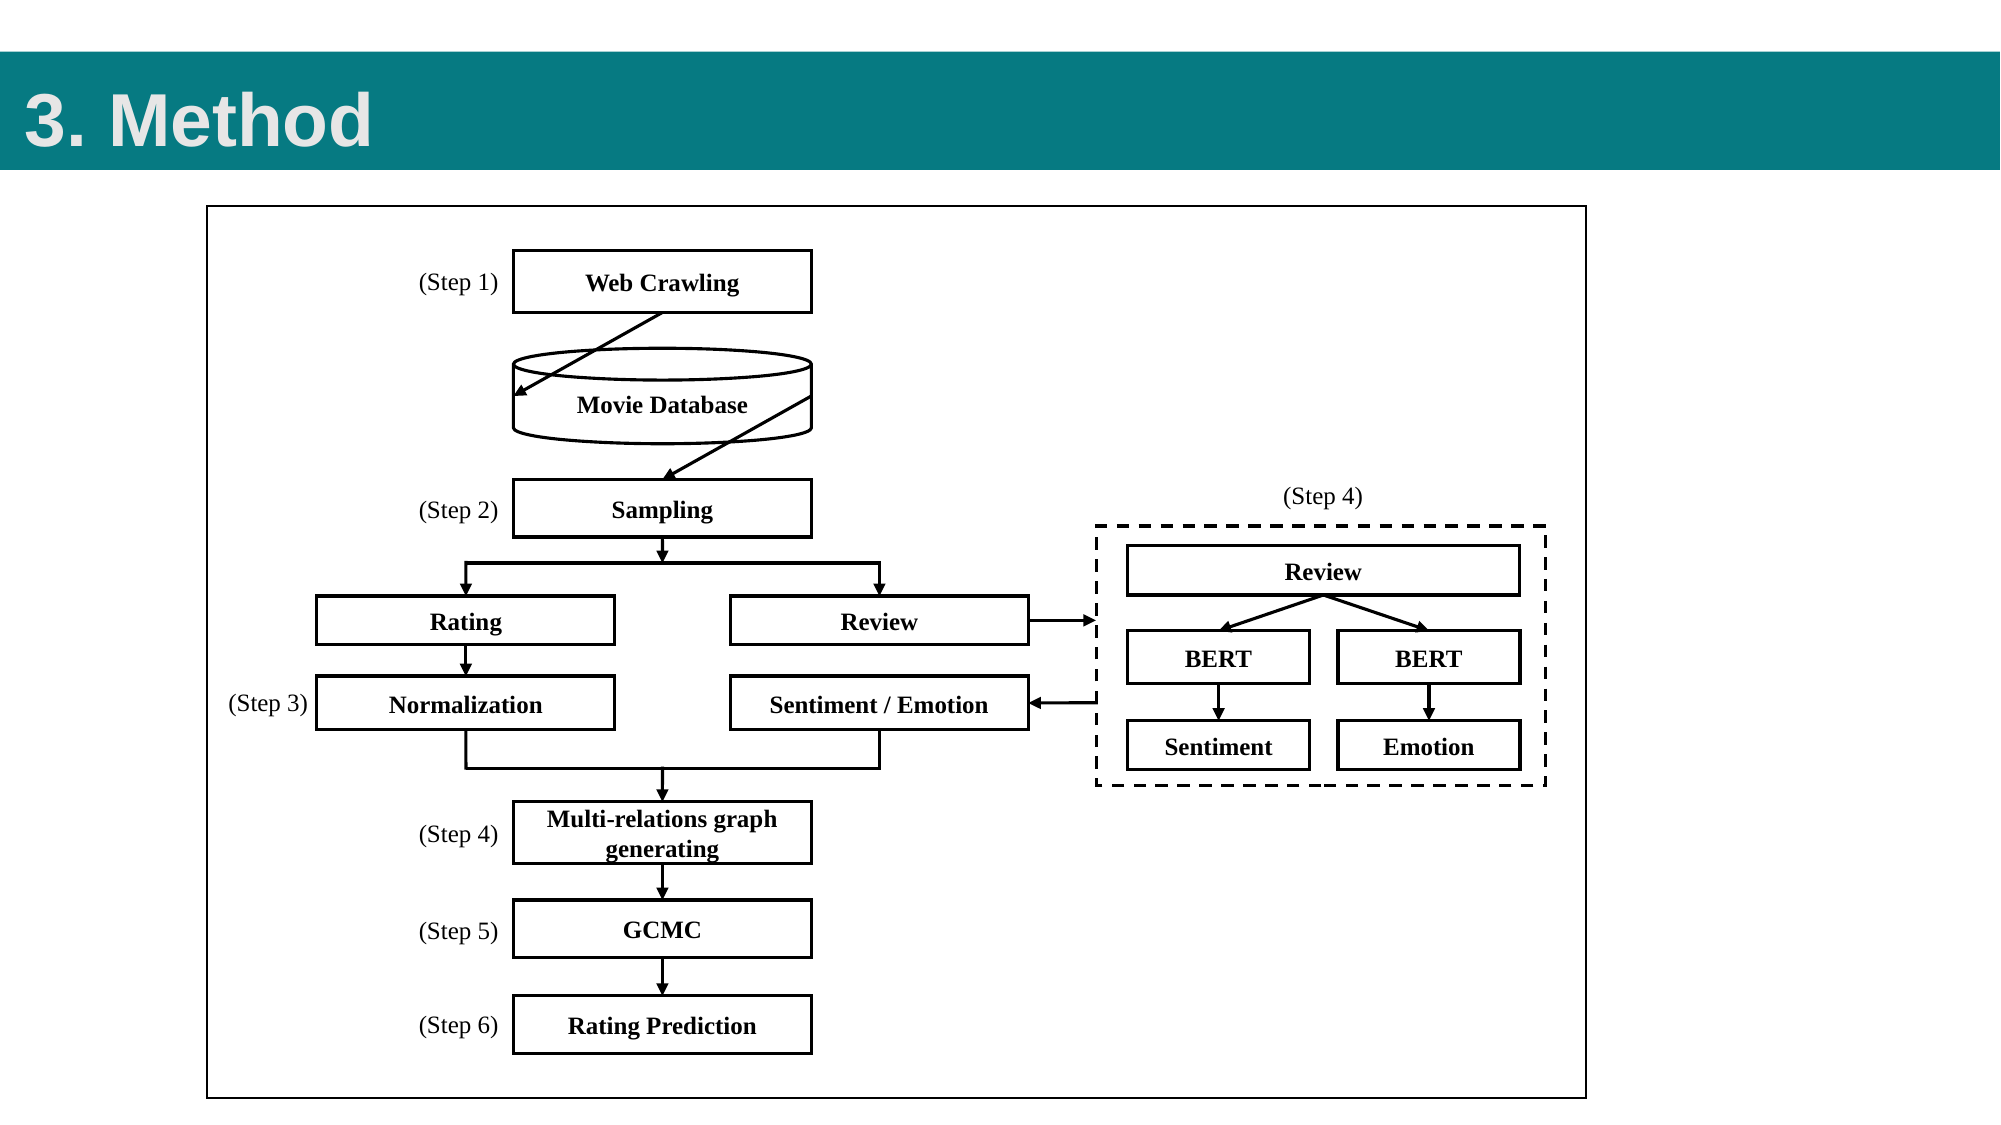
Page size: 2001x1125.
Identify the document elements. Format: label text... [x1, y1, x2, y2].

table_header U [468, 565, 878, 574]
text_box Normalization [316, 676, 615, 730]
text_box Review [730, 595, 1029, 645]
text_box [1096, 526, 1546, 786]
text_box Rating Prediction [513, 995, 812, 1054]
text_box (Step 4) [400, 809, 514, 855]
text_box Sentiment / Emotion [730, 676, 1029, 730]
text_box (Step 2) [400, 485, 514, 531]
text_box Sampling [513, 479, 812, 538]
text_box (Step 4) [1264, 472, 1378, 518]
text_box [1218, 594, 1322, 631]
text_box Multi-relations graph generating [513, 801, 812, 864]
text_box [0, 51, 10, 170]
text_box (Step 6) [400, 1001, 514, 1046]
text_box Rating [316, 595, 615, 645]
text_box GCMC [513, 900, 812, 958]
text_box [206, 205, 1587, 1099]
text_box (Step 1) [400, 258, 514, 304]
table_header U [464, 770, 660, 778]
text_box (Step 3) [209, 679, 323, 725]
text_box Movie Database [513, 348, 812, 444]
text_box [1323, 594, 1430, 631]
text_box (Step 5) [400, 907, 514, 952]
table_header U [665, 770, 881, 776]
text_box 3. Method [10, 19, 2000, 170]
